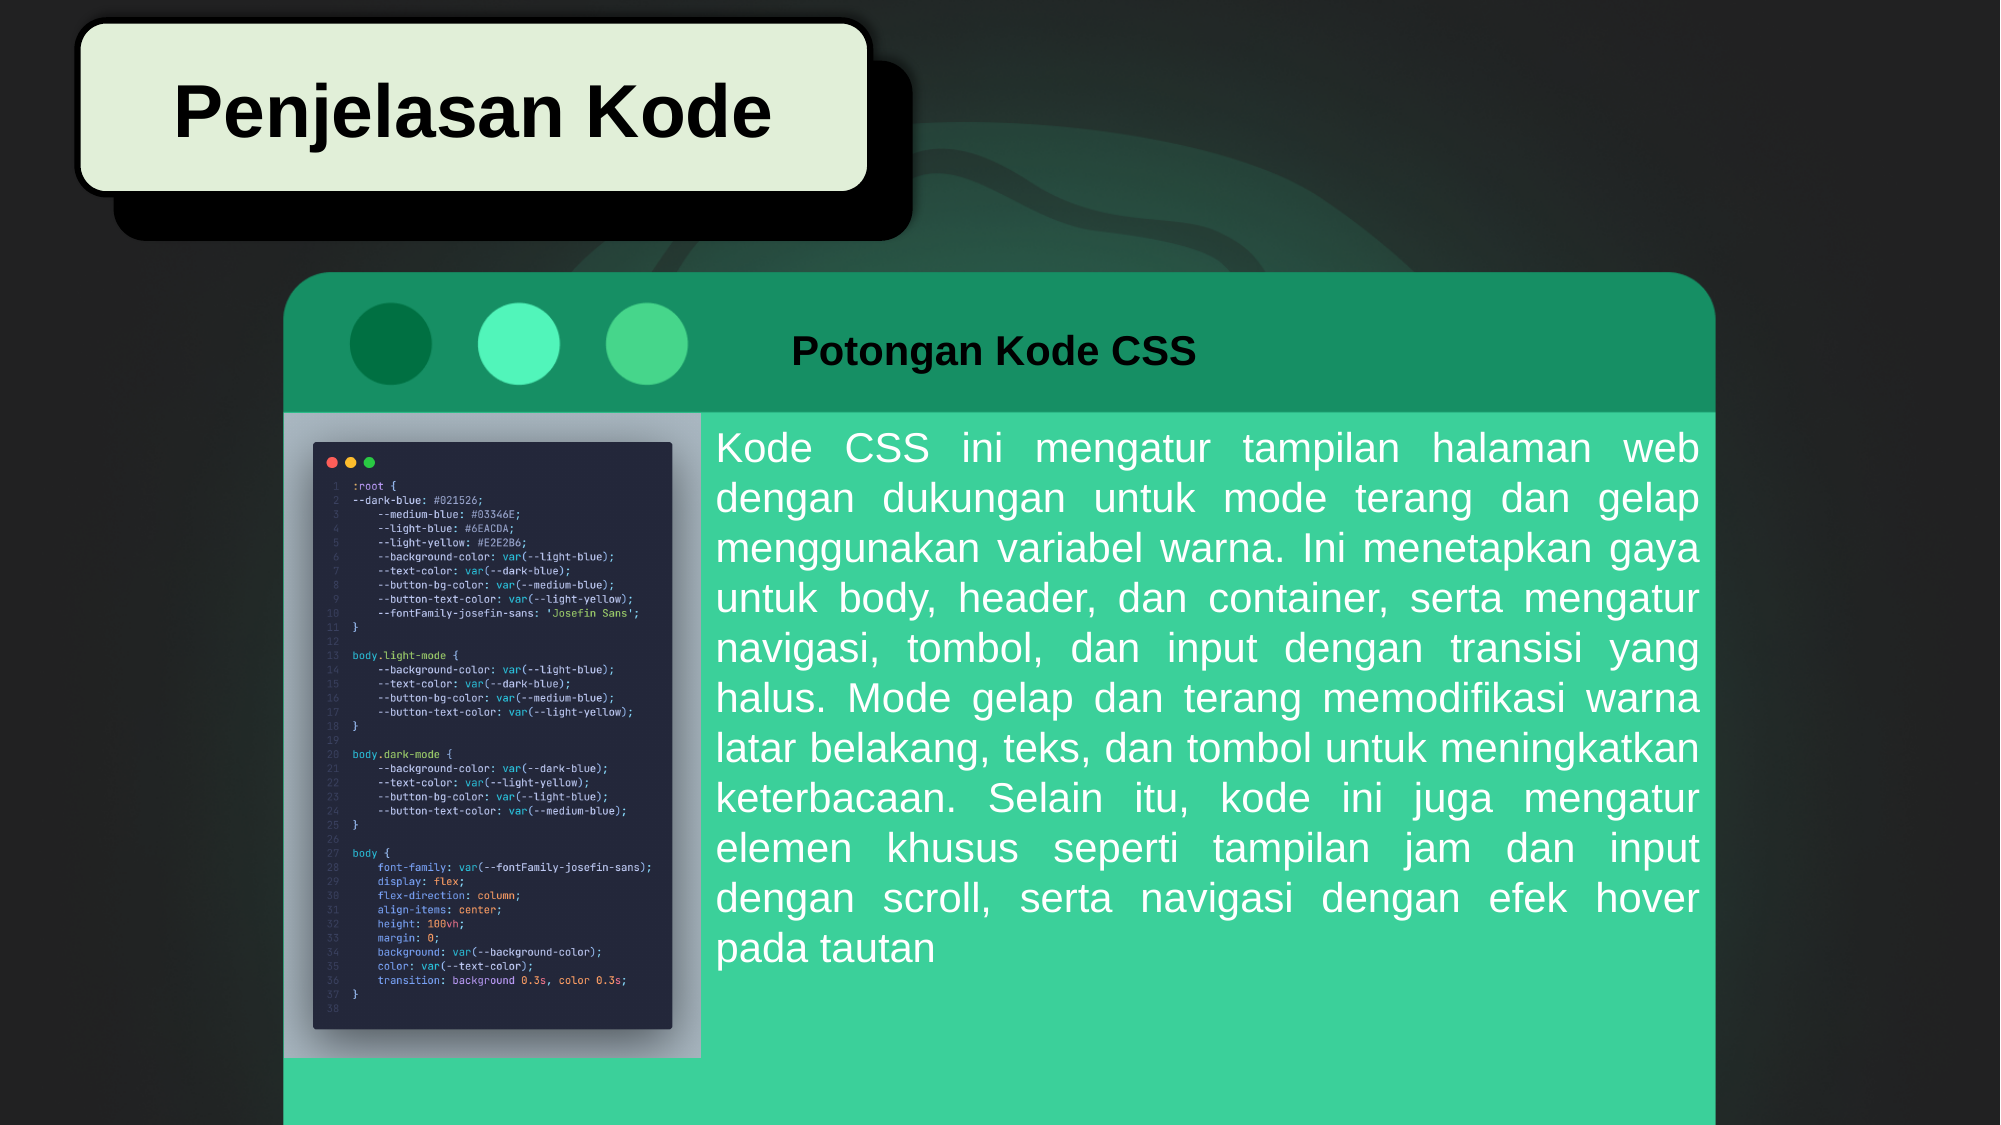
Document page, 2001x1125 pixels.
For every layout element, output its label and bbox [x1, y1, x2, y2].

text_box [77, 20, 910, 239]
picture [284, 413, 702, 1059]
list [0, 0, 2000, 1125]
